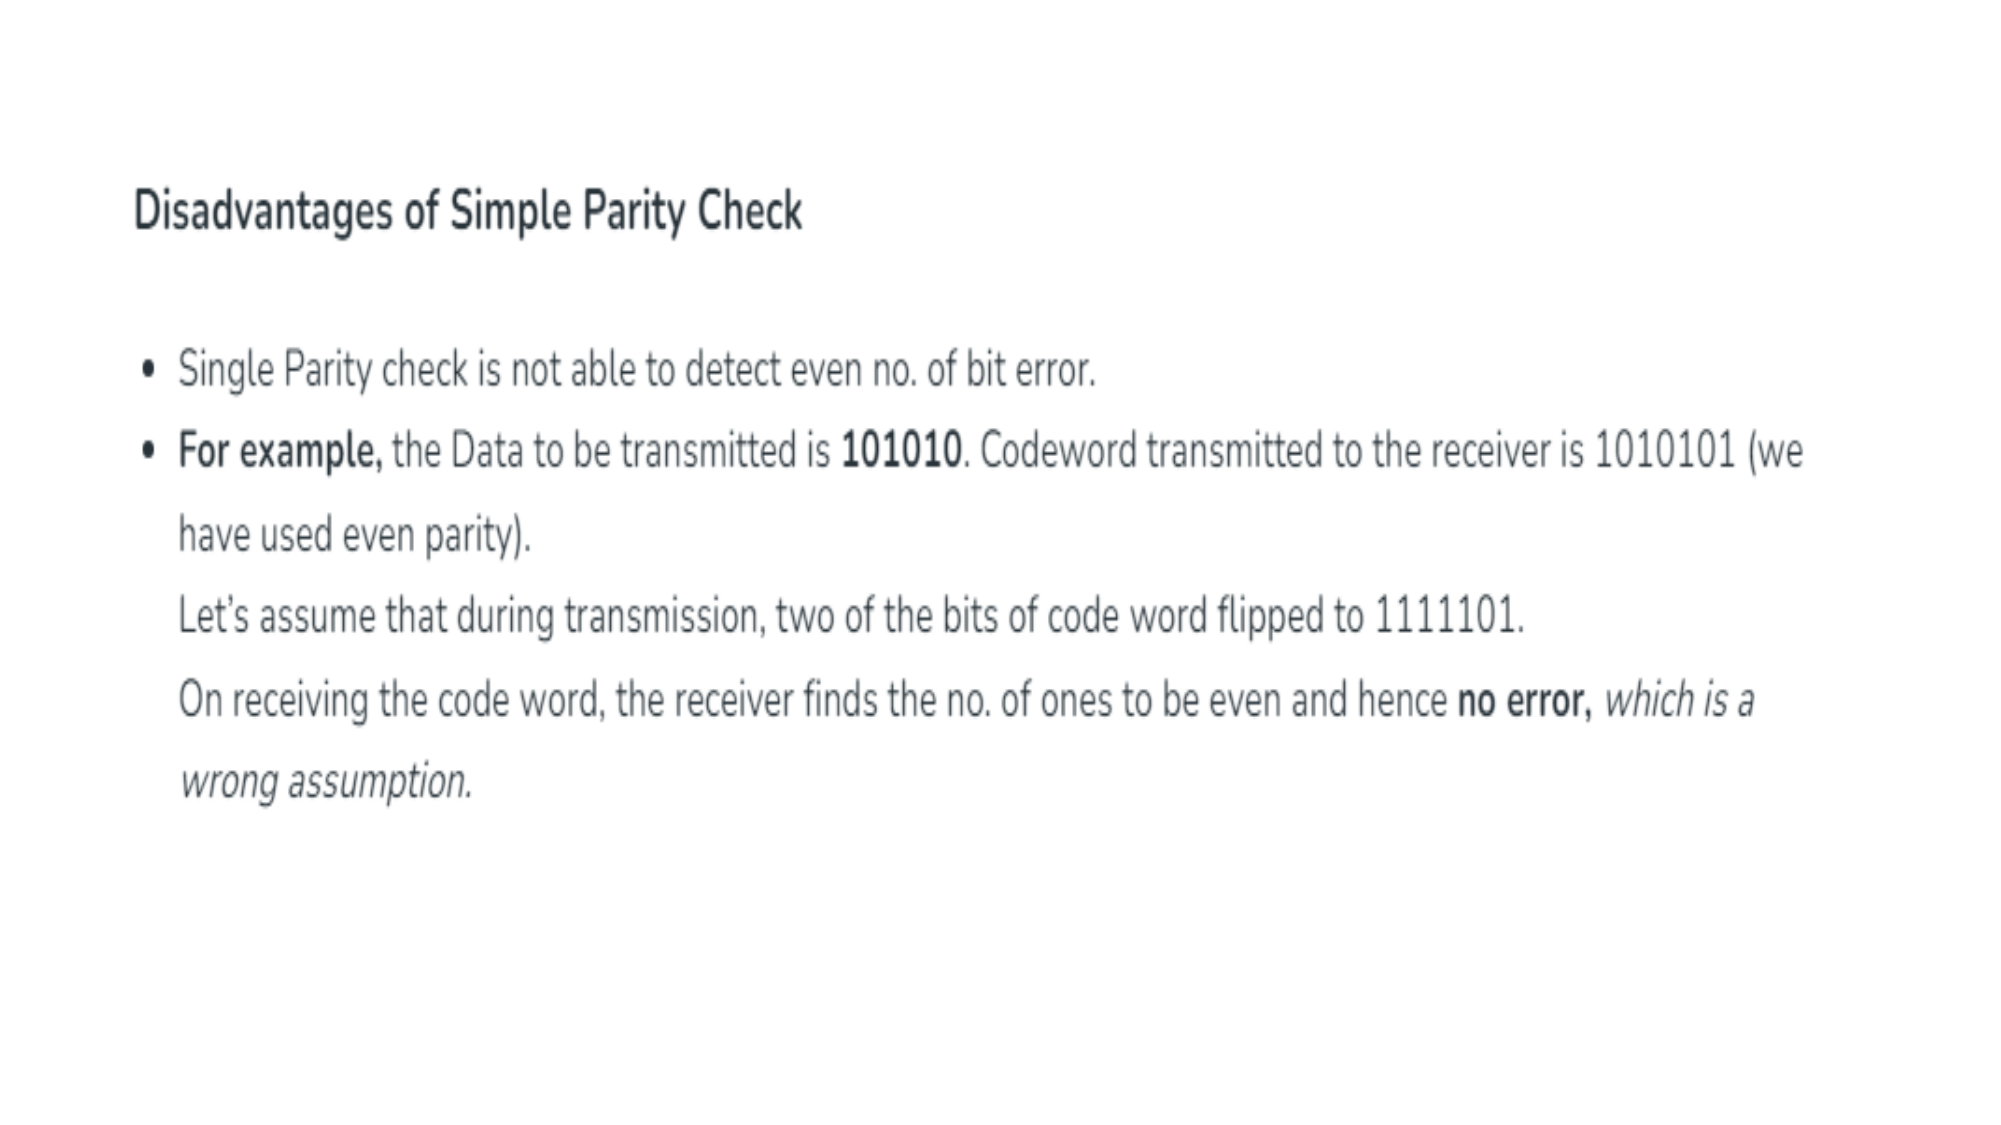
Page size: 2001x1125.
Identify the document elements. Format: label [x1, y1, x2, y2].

picture [117, 169, 1891, 888]
